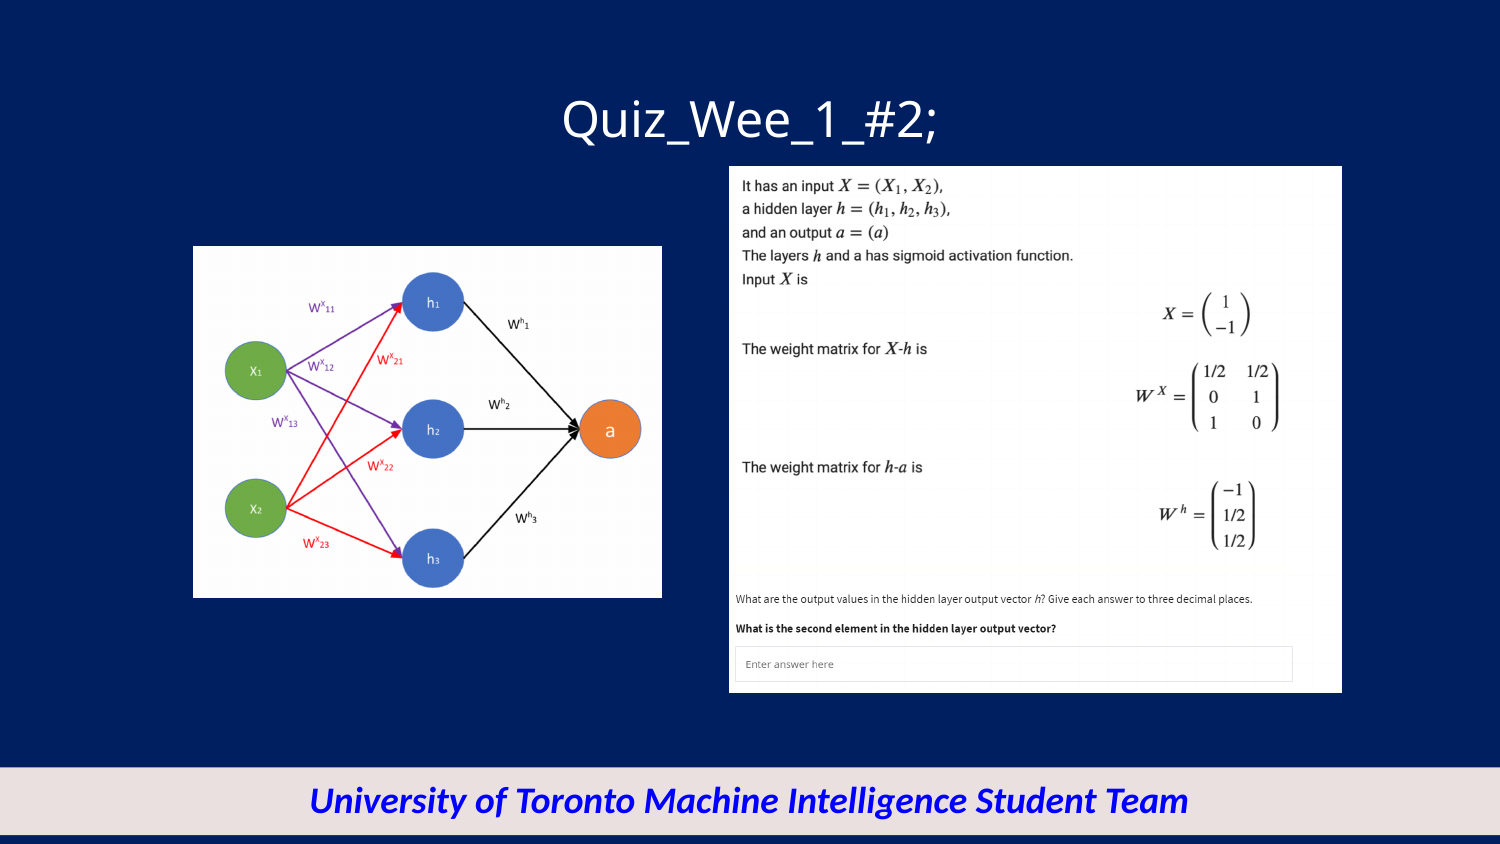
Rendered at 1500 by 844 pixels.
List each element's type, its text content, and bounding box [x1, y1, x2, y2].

list [51, 189, 1449, 750]
picture [193, 246, 662, 598]
title Quiz_Wee_1_#2; [51, 72, 1449, 167]
picture [729, 166, 1343, 694]
